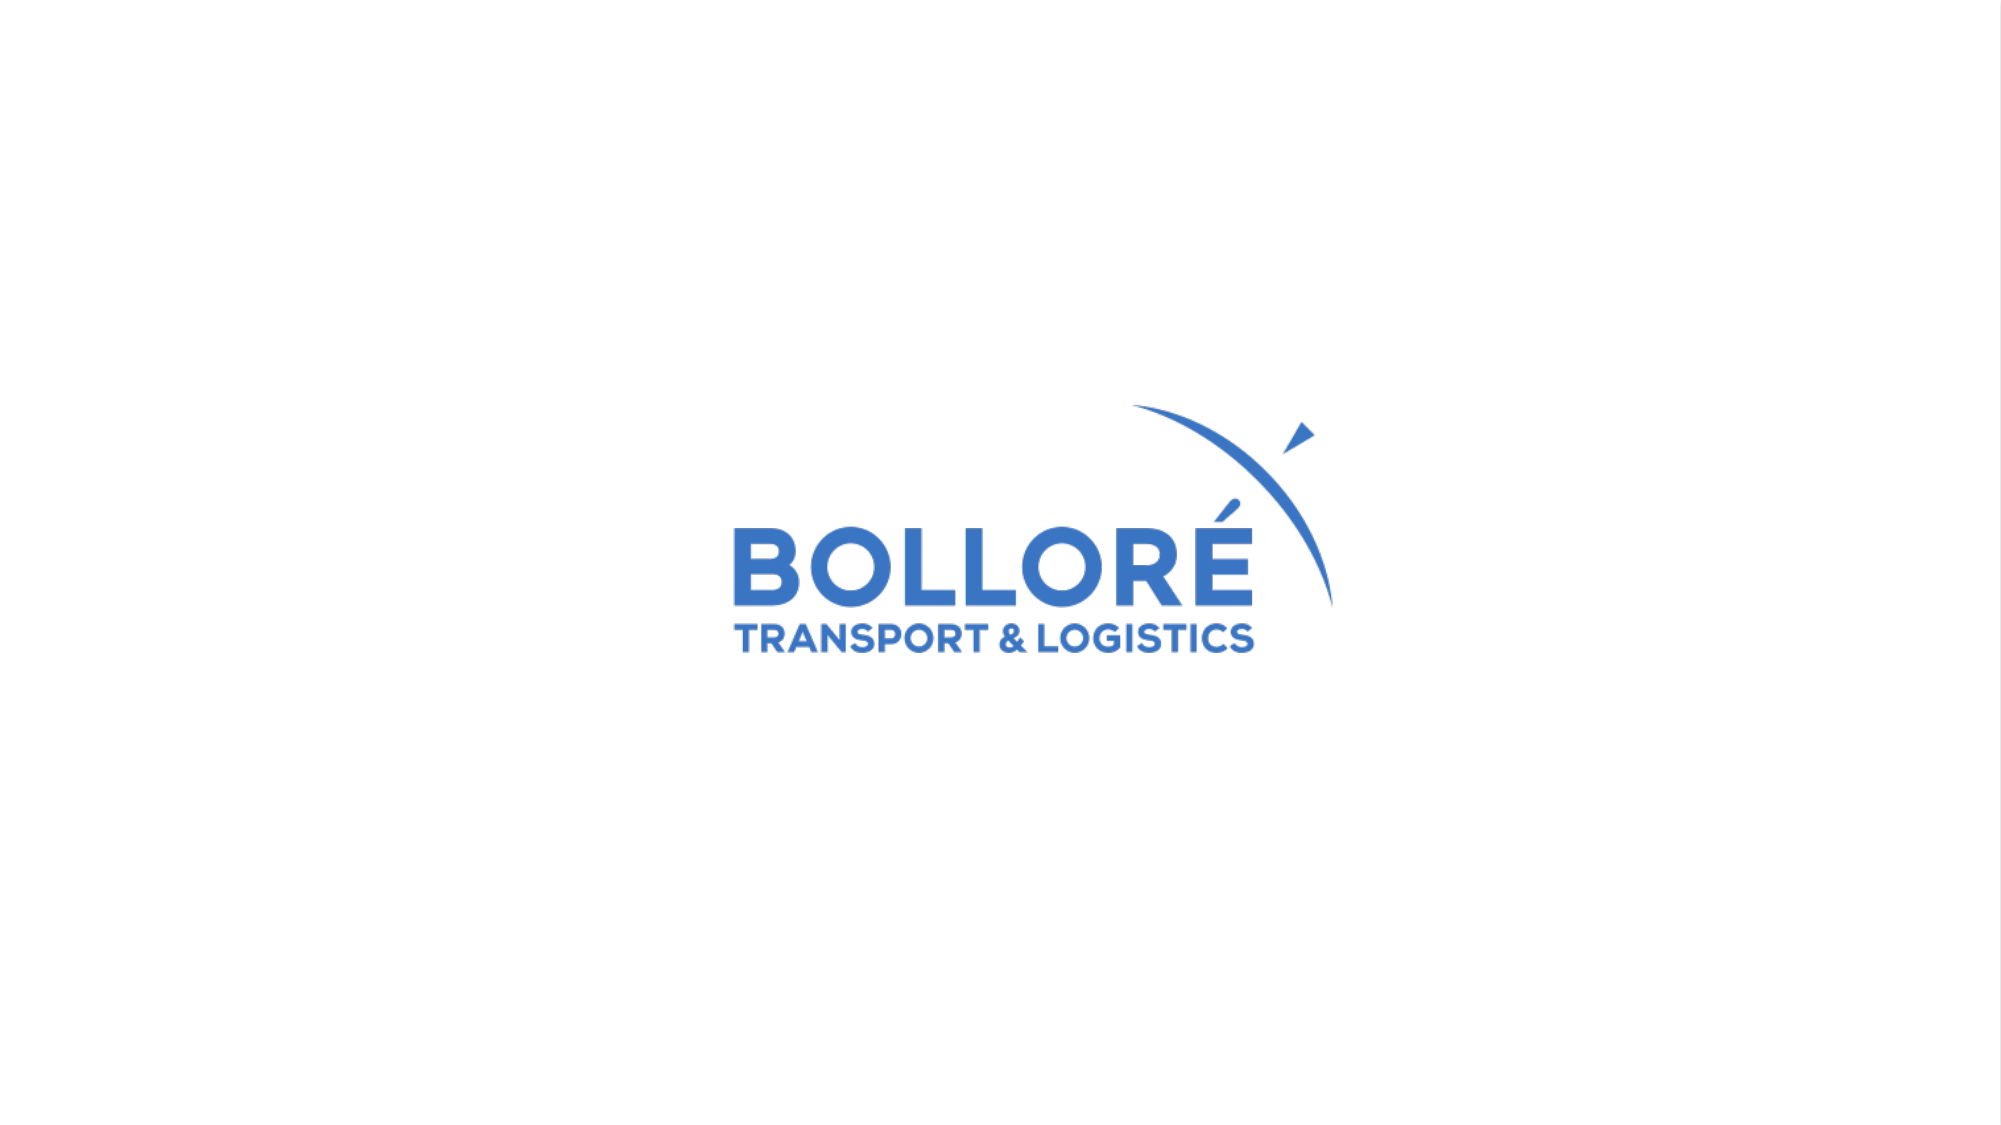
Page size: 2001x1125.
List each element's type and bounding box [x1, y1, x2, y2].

picture [714, 380, 1355, 678]
